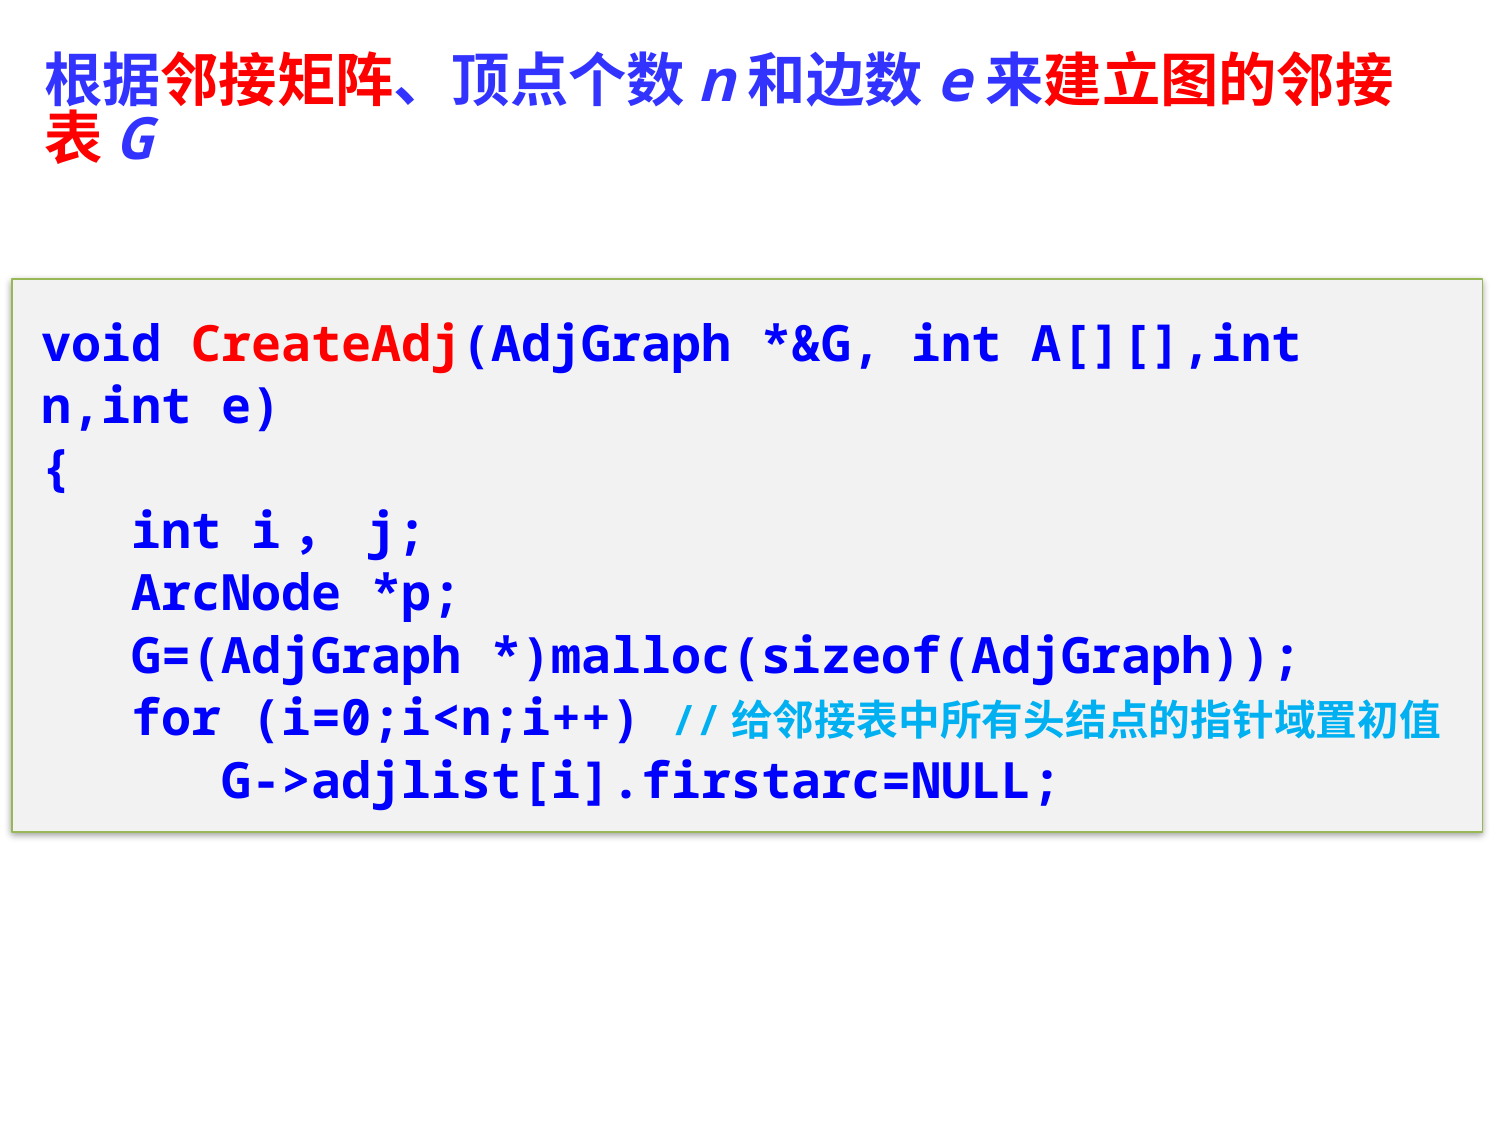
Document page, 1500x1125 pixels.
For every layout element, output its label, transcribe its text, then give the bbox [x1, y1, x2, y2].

text_box 根据邻接矩阵、顶点个数n和边数e来建立图的邻接表G [29, 47, 1459, 179]
text_box void CreateAdj(AdjGraph *&G, int A[][],int n,int e) { int i， j; ArcNode *p; G=(AdjGraph *)malloc(sizeof(AdjGraph)); for (i=0;i<n;i++) //给邻接表中所有头结点的指针域置初值 G->adjlist[i].firstarc=NULL; [11, 278, 1483, 833]
